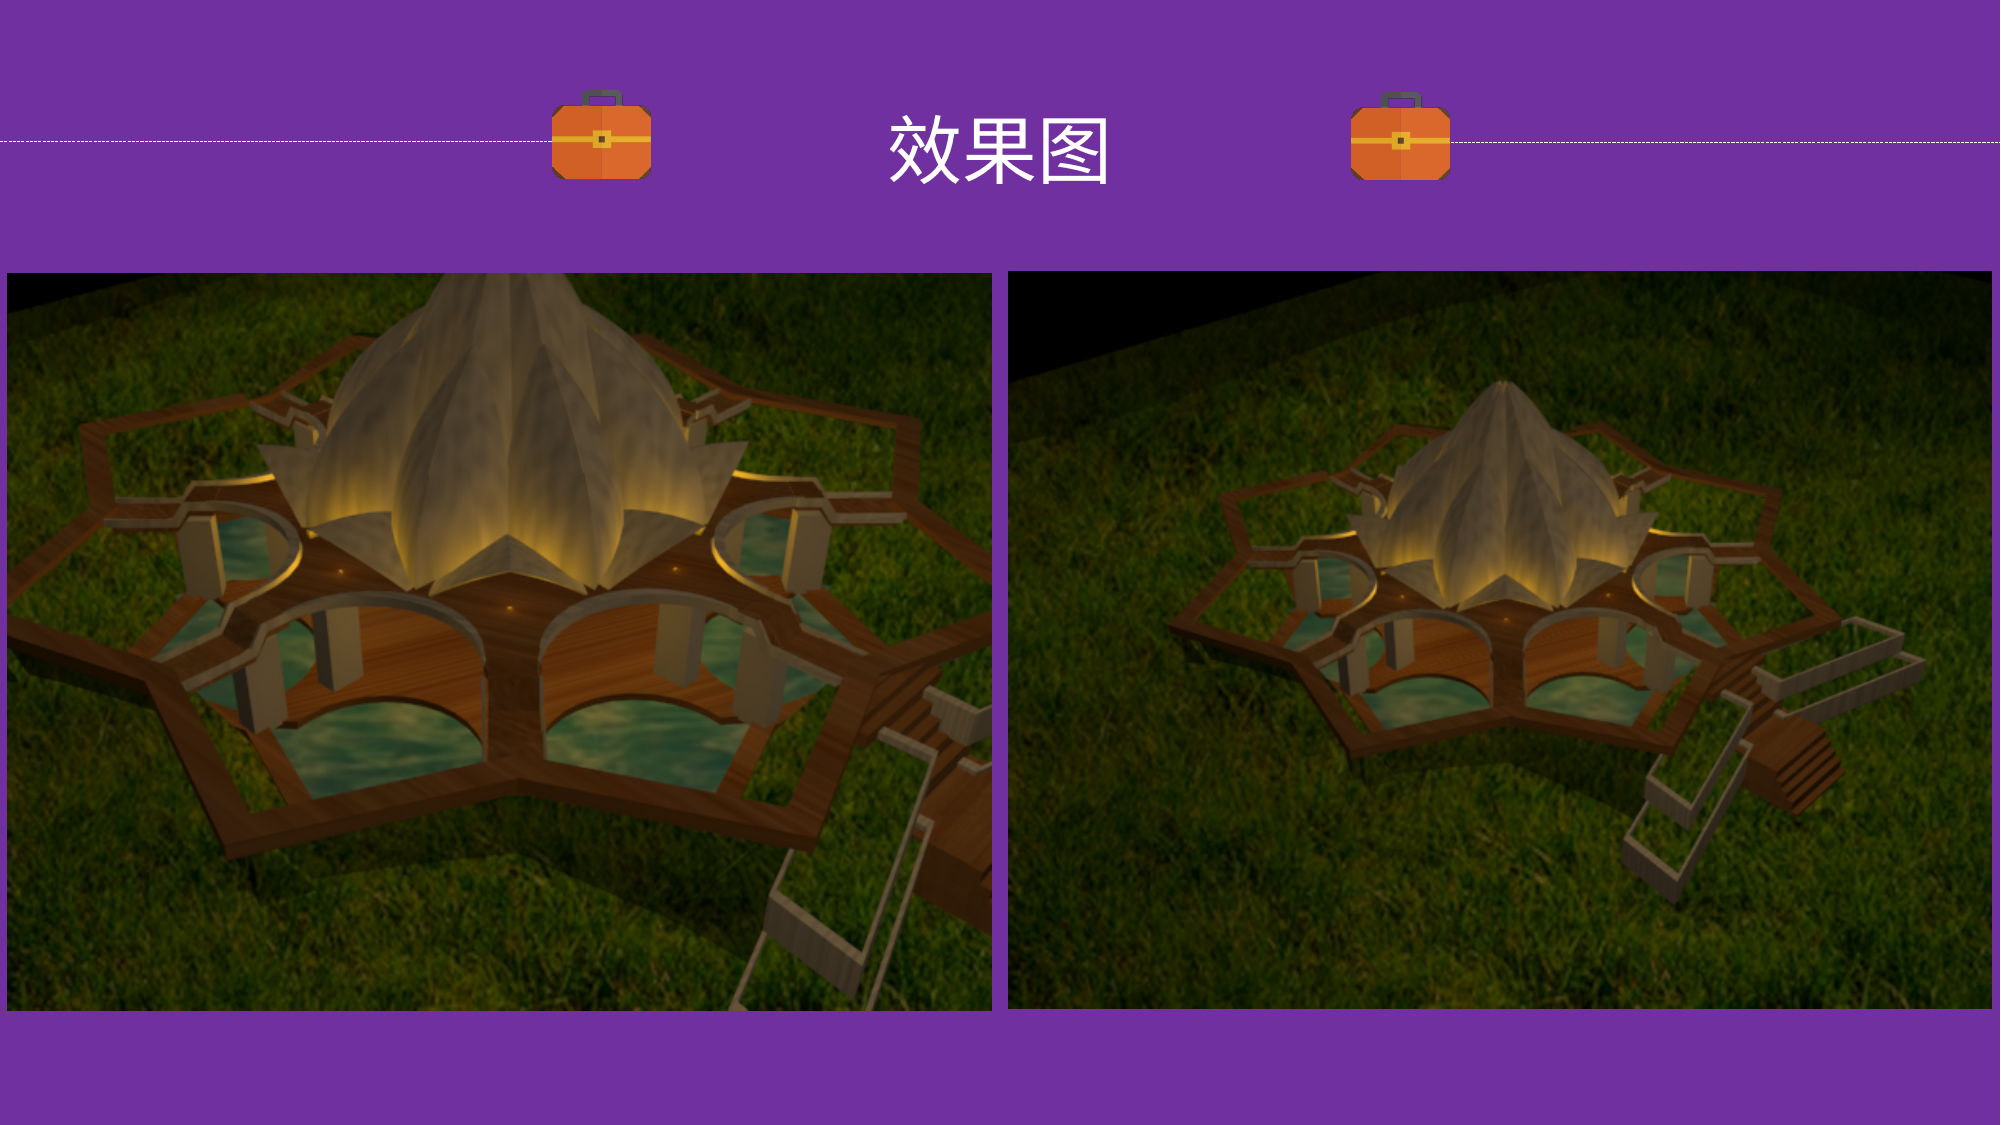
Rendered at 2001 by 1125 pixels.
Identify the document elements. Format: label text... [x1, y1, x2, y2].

picture [1008, 271, 1992, 1009]
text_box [0, 90, 651, 179]
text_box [1351, 92, 2000, 180]
picture [7, 273, 992, 1011]
text_box 效果图 [683, 51, 1317, 201]
